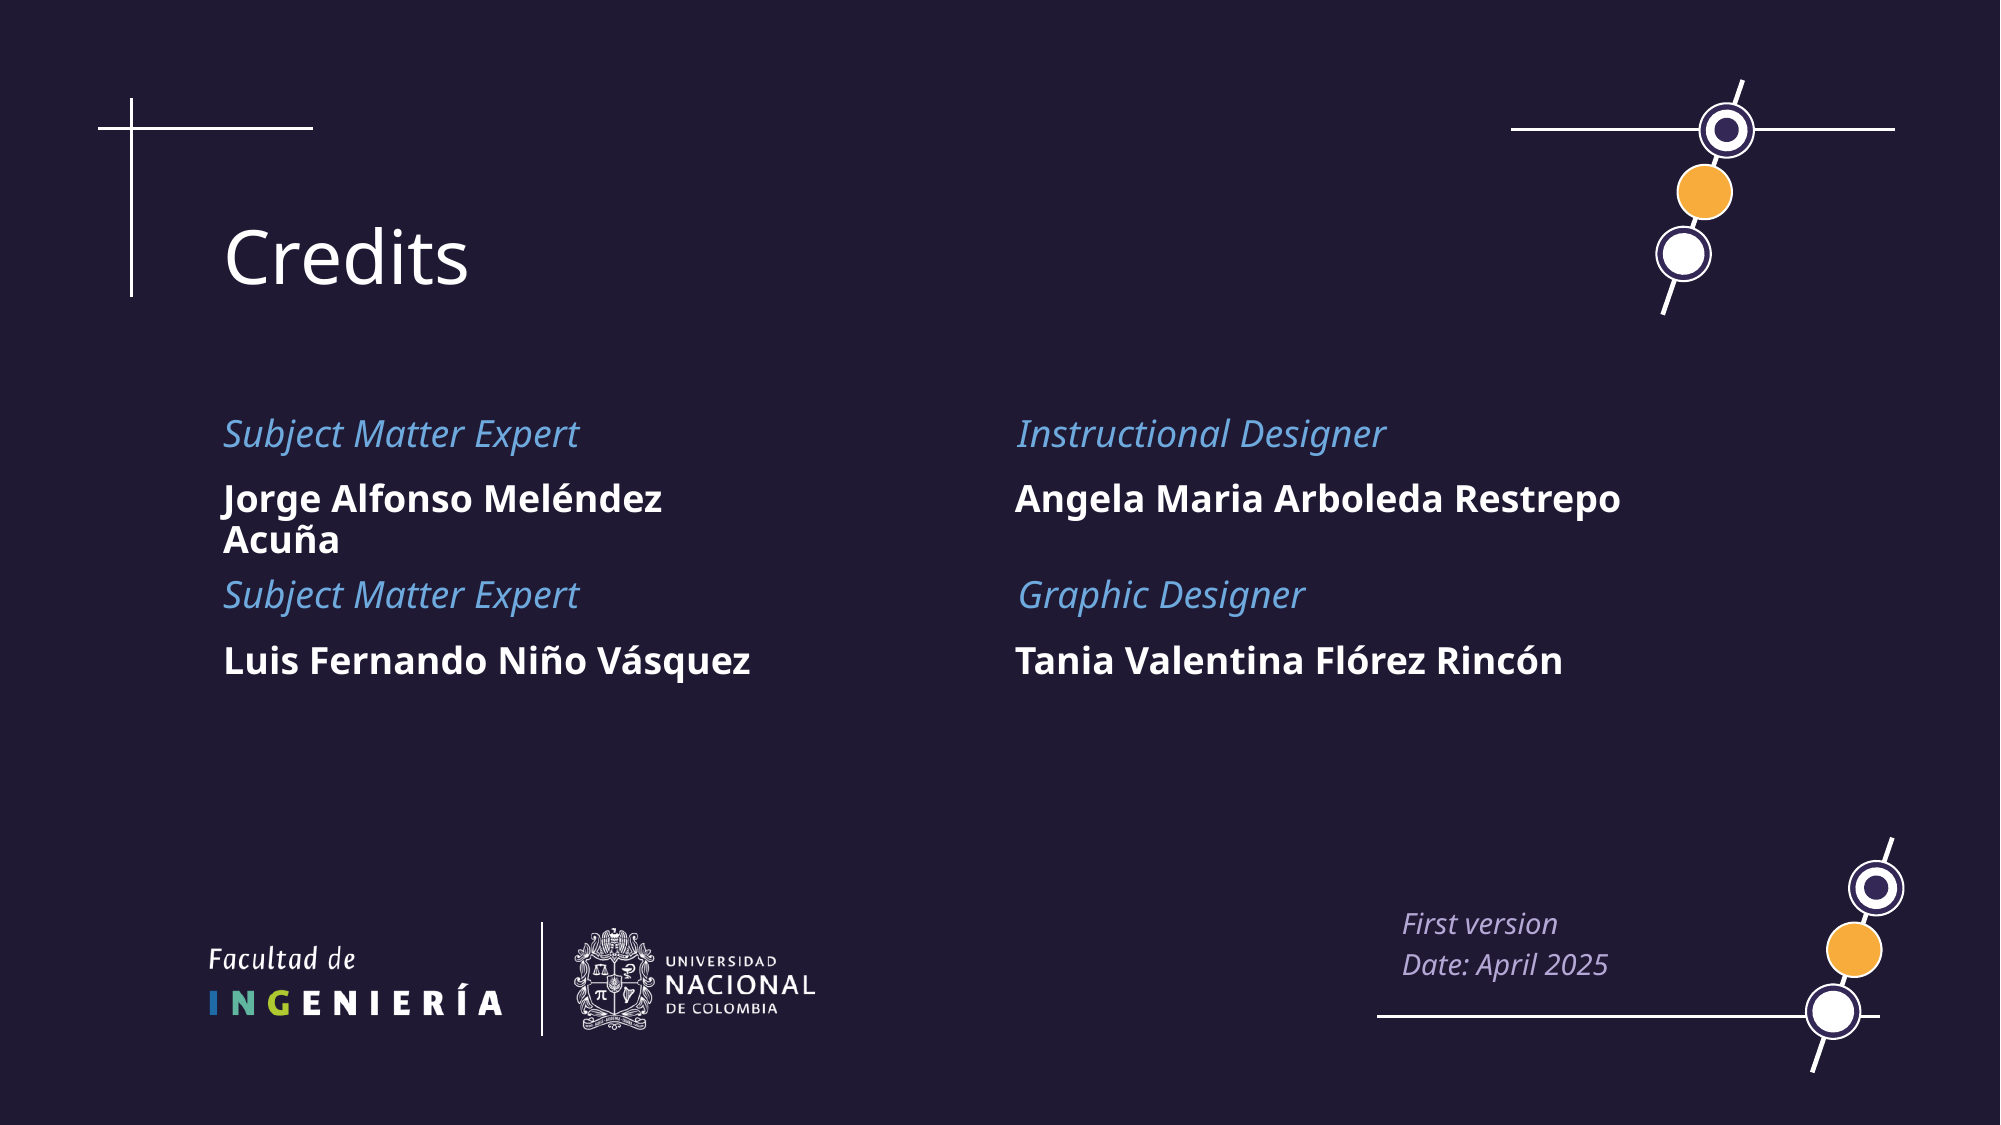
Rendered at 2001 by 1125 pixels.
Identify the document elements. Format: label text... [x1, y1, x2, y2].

list Angela Maria Arboleda Restrepo [999, 473, 1747, 526]
text_box First version [1387, 902, 1653, 943]
list Instructional Designer [1002, 407, 1750, 460]
text_box Tania Valentina Flórez Rincón [999, 634, 1747, 687]
list Subject Matter Expert [208, 407, 801, 460]
list Subject Matter Expert [208, 568, 801, 621]
picture [208, 922, 834, 1036]
list Luis Fernando Niño Vásquez [208, 634, 801, 687]
text_box Graphic Designer [1002, 568, 1750, 621]
text_box Date: April 2025 [1387, 943, 1653, 996]
title Credits [208, 212, 1357, 303]
list Jorge Alfonso Meléndez Acuña [208, 473, 801, 526]
